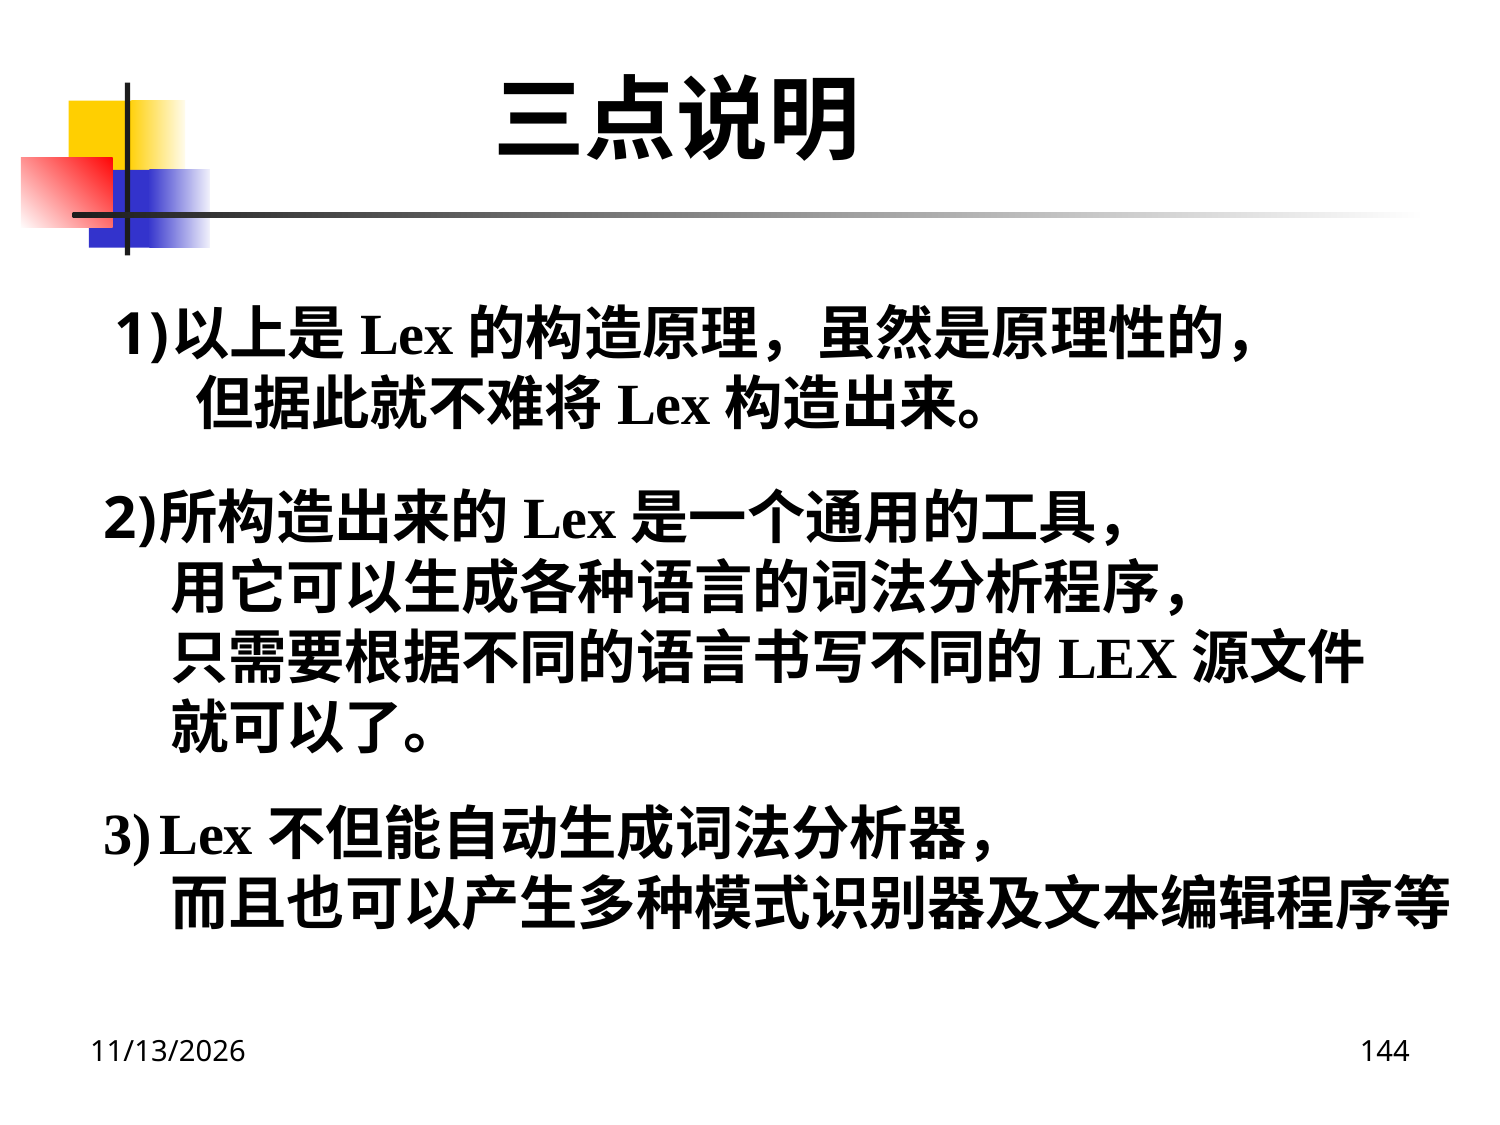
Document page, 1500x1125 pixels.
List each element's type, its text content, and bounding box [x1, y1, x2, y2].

text_box 所构造出来的Lex是一个通用的工具， 用它可以生成各种语言的词法分析程序， 只需要根据不同的语言书写不同的LEX源文件 就可以了。 [88, 484, 1435, 757]
text_box 以上是Lex的构造原理，虽然是原理性的， 但据此就不难将Lex构造出来。 [100, 265, 1453, 467]
text_box Lex不但能自动生成词法分析器， 而且也可以产生多种模式识别器及文本编辑程序等 [88, 803, 1464, 929]
slide_number 144 [1074, 1024, 1425, 1103]
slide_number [75, 1024, 425, 1103]
text_box 三点说明 [478, 53, 896, 197]
